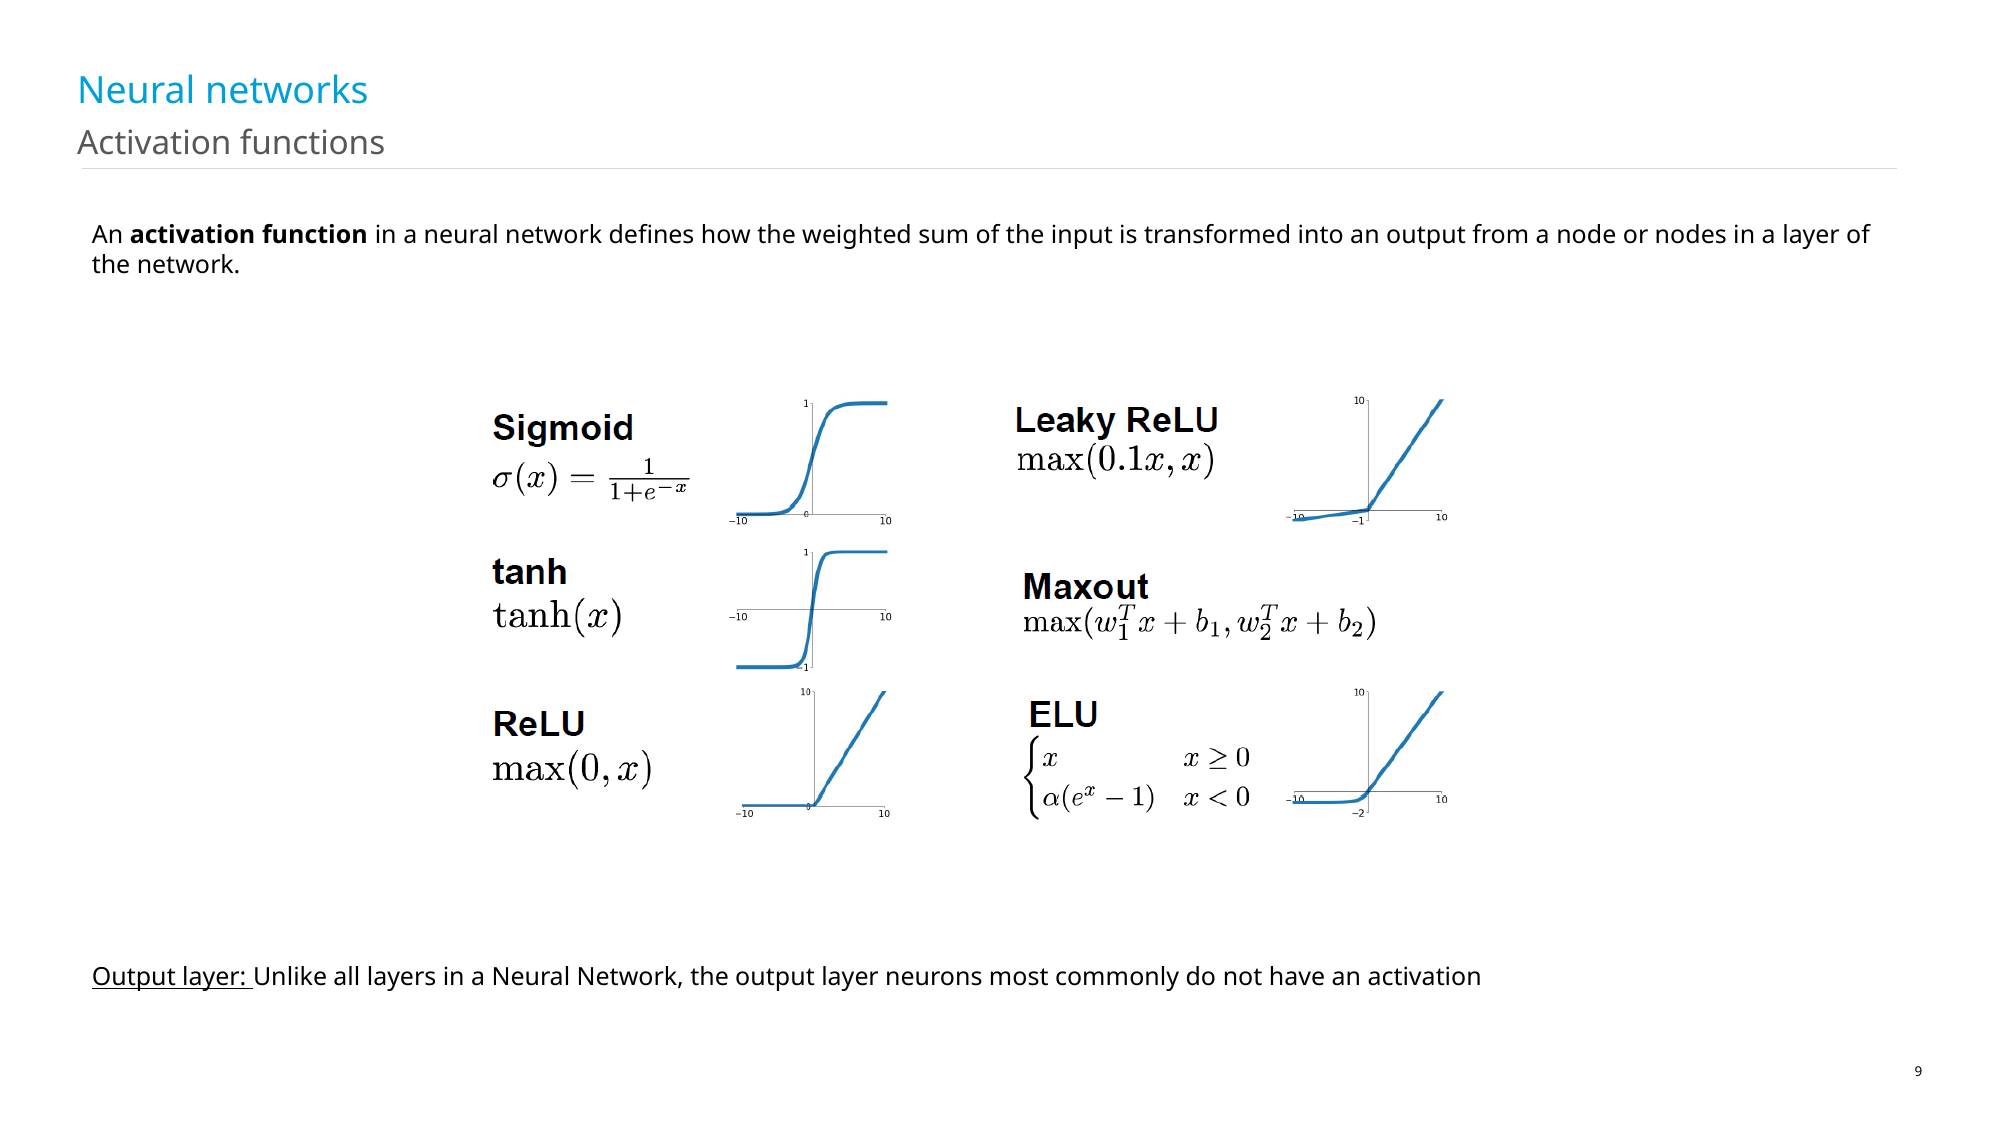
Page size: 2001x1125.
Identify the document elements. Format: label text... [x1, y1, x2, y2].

text_box Output layer: Unlike all layers in a Neural Network, the output layer neurons most commonly do not have an activation [77, 923, 1876, 998]
text_box An activation function in a neural network defines how the weighted sum of the input is transformed into an output from a node or nodes in a layer of the network. [77, 211, 1923, 287]
picture [470, 392, 1483, 838]
list Activation functions [77, 121, 1923, 169]
title Neural networks [77, 66, 1923, 121]
